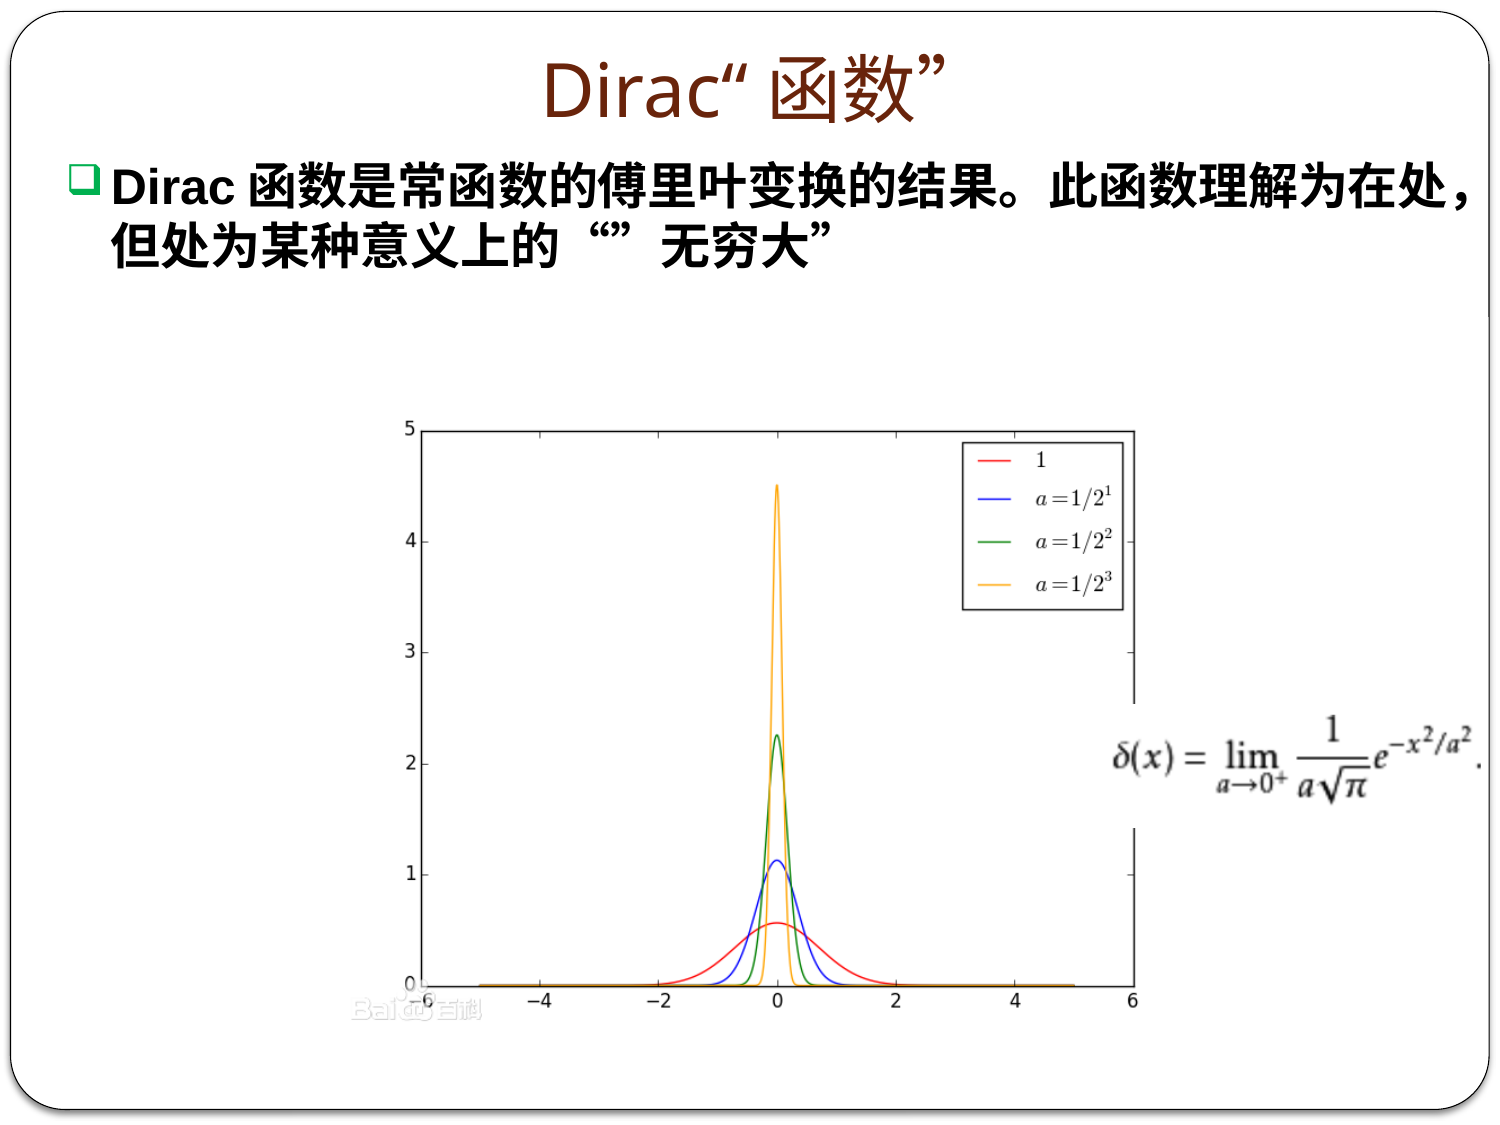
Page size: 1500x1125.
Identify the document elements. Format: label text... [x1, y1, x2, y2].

title Dirac“函数” [128, 0, 1404, 148]
picture [300, 361, 1481, 1055]
